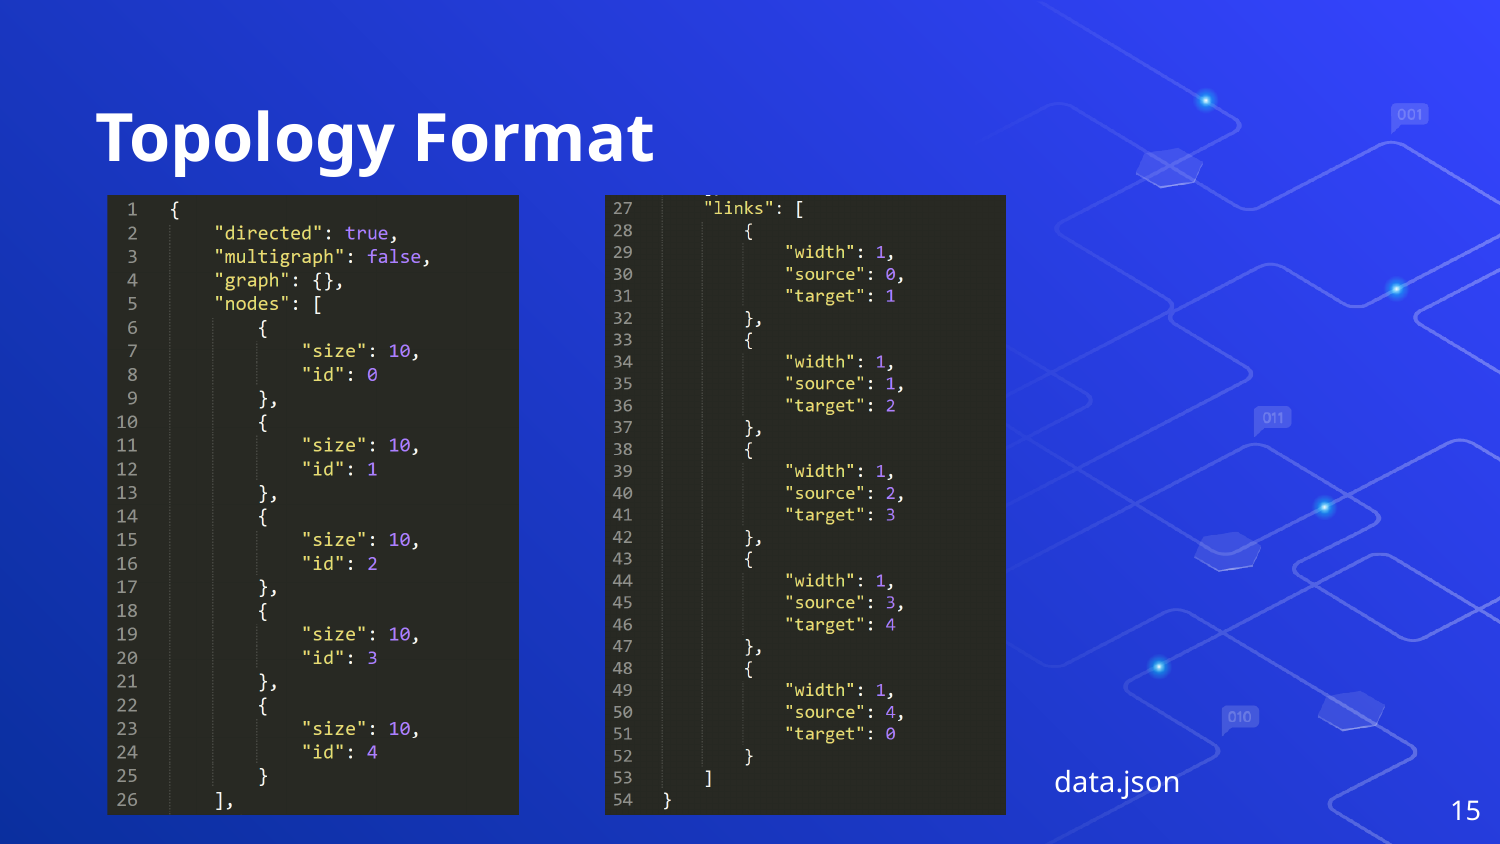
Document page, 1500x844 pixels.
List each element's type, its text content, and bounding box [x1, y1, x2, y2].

picture [0, 0, 1500, 844]
title Topology Format [95, 33, 1146, 175]
text_box data.json [1039, 748, 1281, 814]
slide_number ‹#› [1391, 779, 1482, 844]
